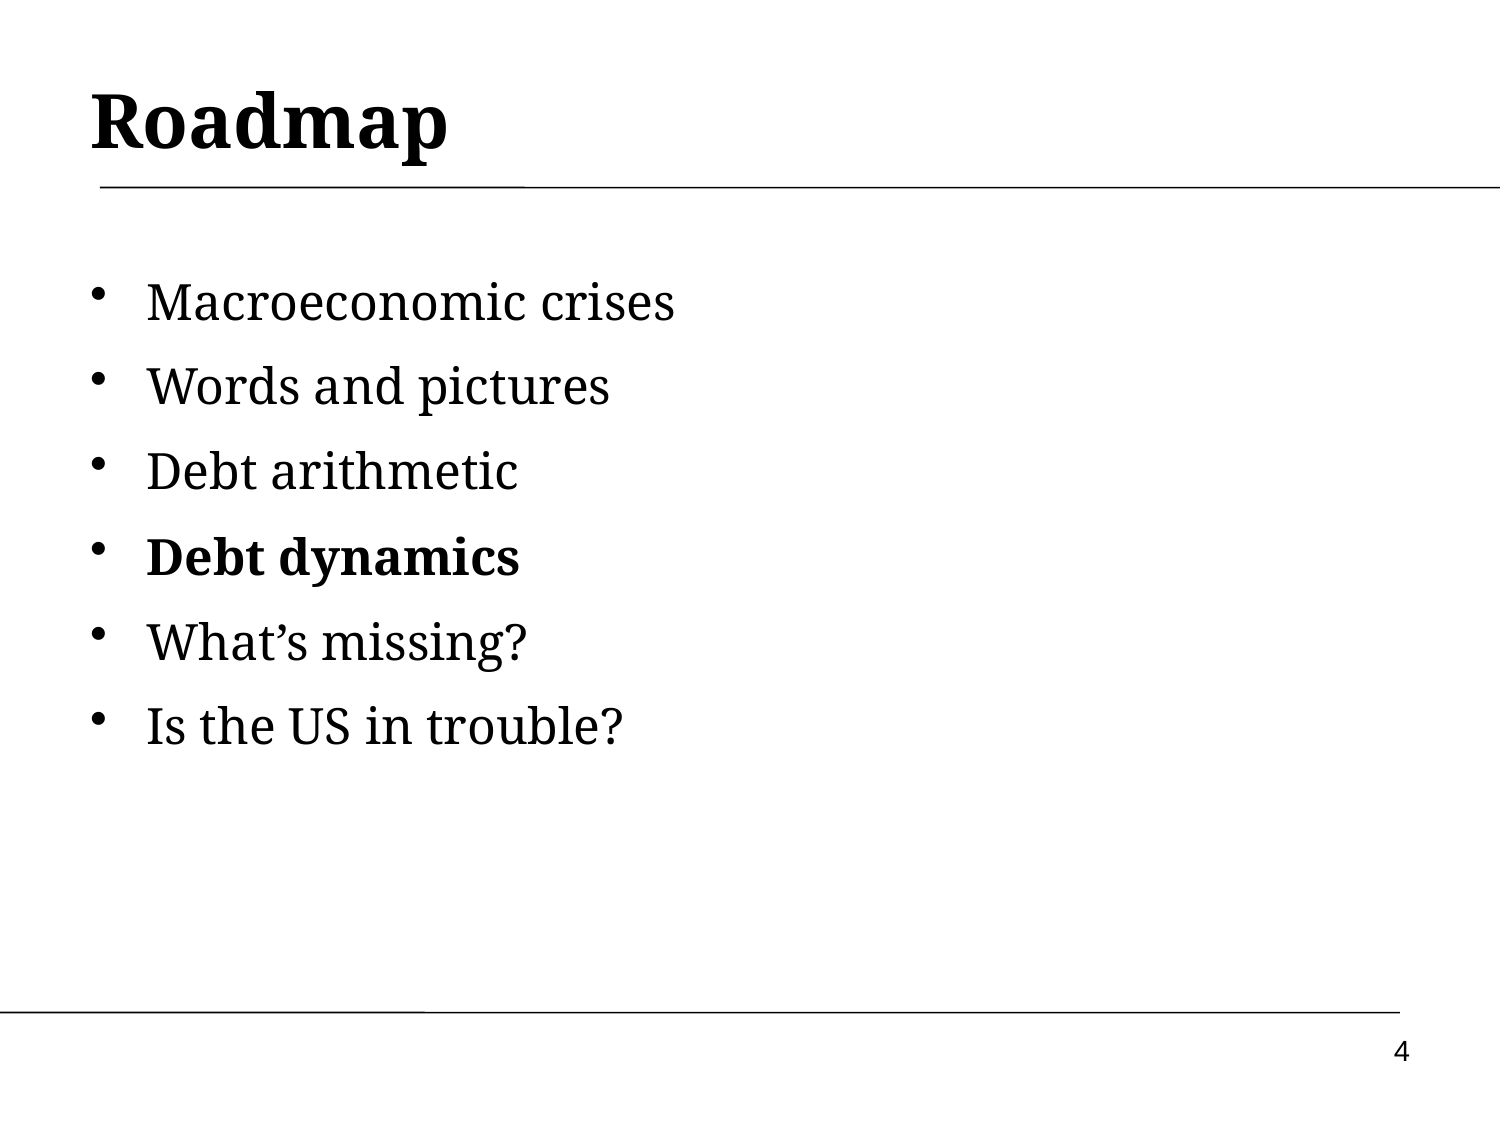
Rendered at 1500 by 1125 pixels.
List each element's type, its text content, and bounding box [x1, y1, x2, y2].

title Roadmap [74, 49, 1426, 188]
list Macroeconomic crises Words and pictures Debt arithmetic Debt dynamics What’s missing? Is the US in trouble? [74, 262, 1426, 1006]
slide_number 4 [1074, 1024, 1426, 1103]
